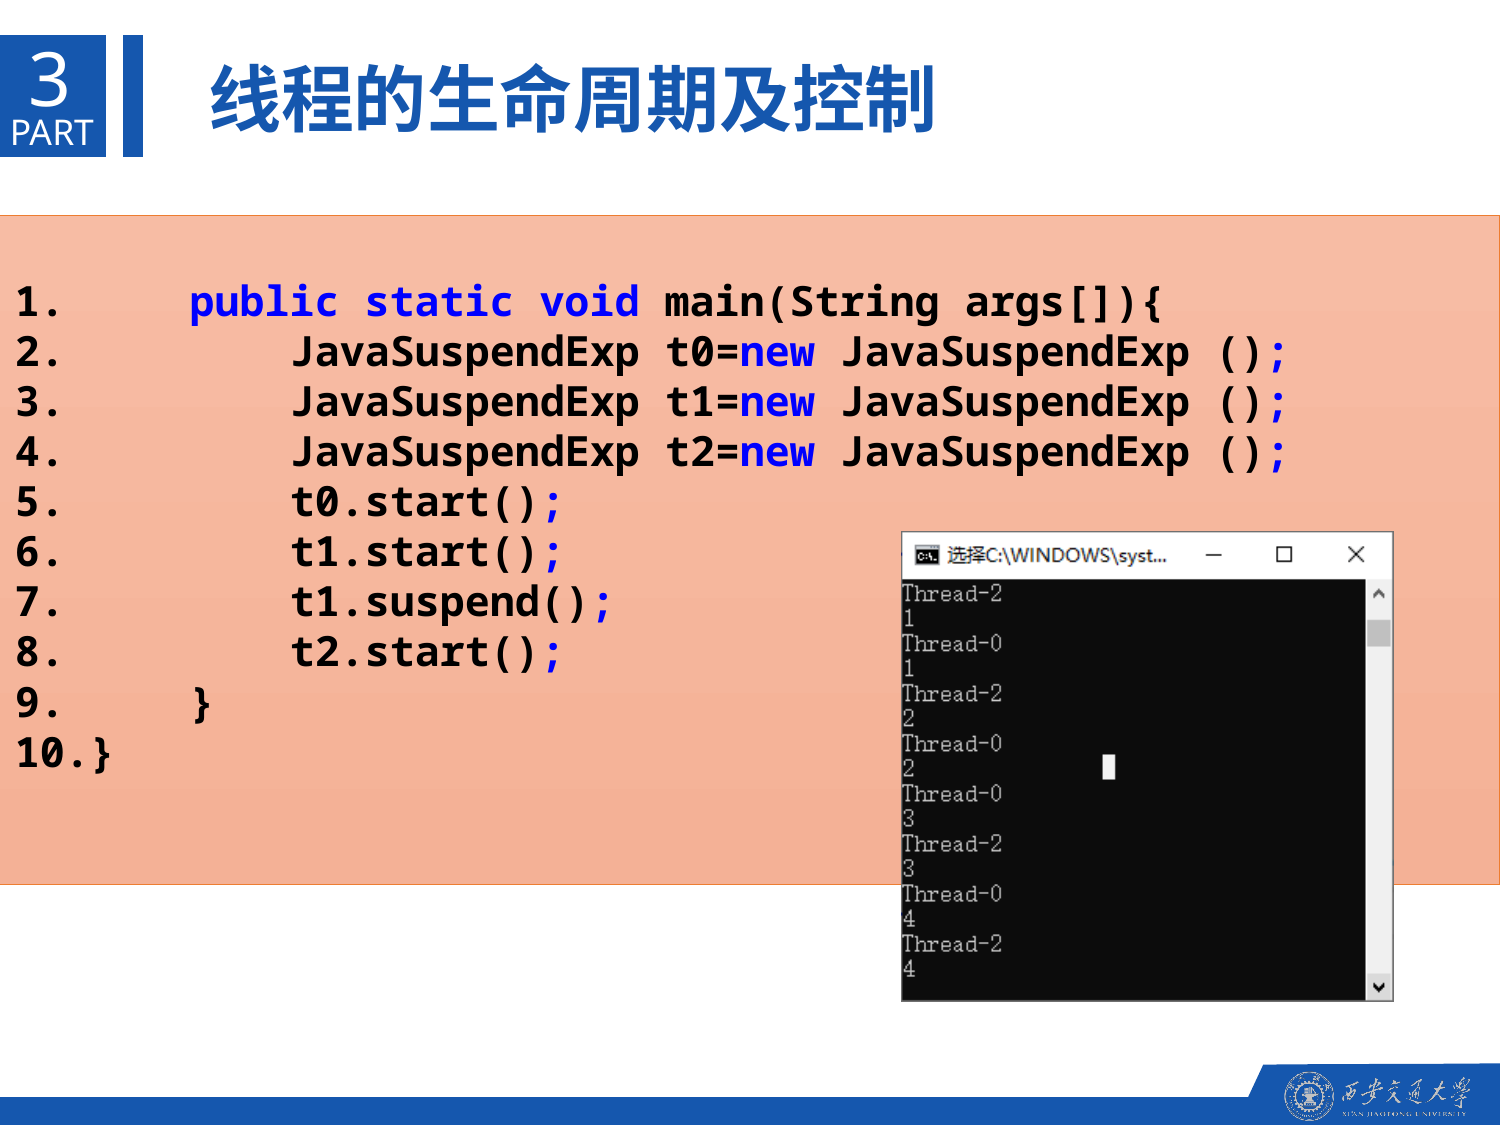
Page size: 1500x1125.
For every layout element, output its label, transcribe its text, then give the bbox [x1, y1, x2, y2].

picture [901, 531, 1394, 1002]
text_box 线程的生命周期及控制 [159, 45, 953, 149]
text_box PART [9, 109, 95, 153]
text_box public static void main(String args[]){ JavaSuspendExp t0=new JavaSuspendExp (); JavaSuspendExp t1=new JavaSuspendExp (); JavaSuspendExp t2=new JavaSuspendExp (); t0.start(); t1.start(); t1.suspend(); t2.start(); } } [0, 215, 1500, 885]
text_box 3 [14, 23, 87, 129]
